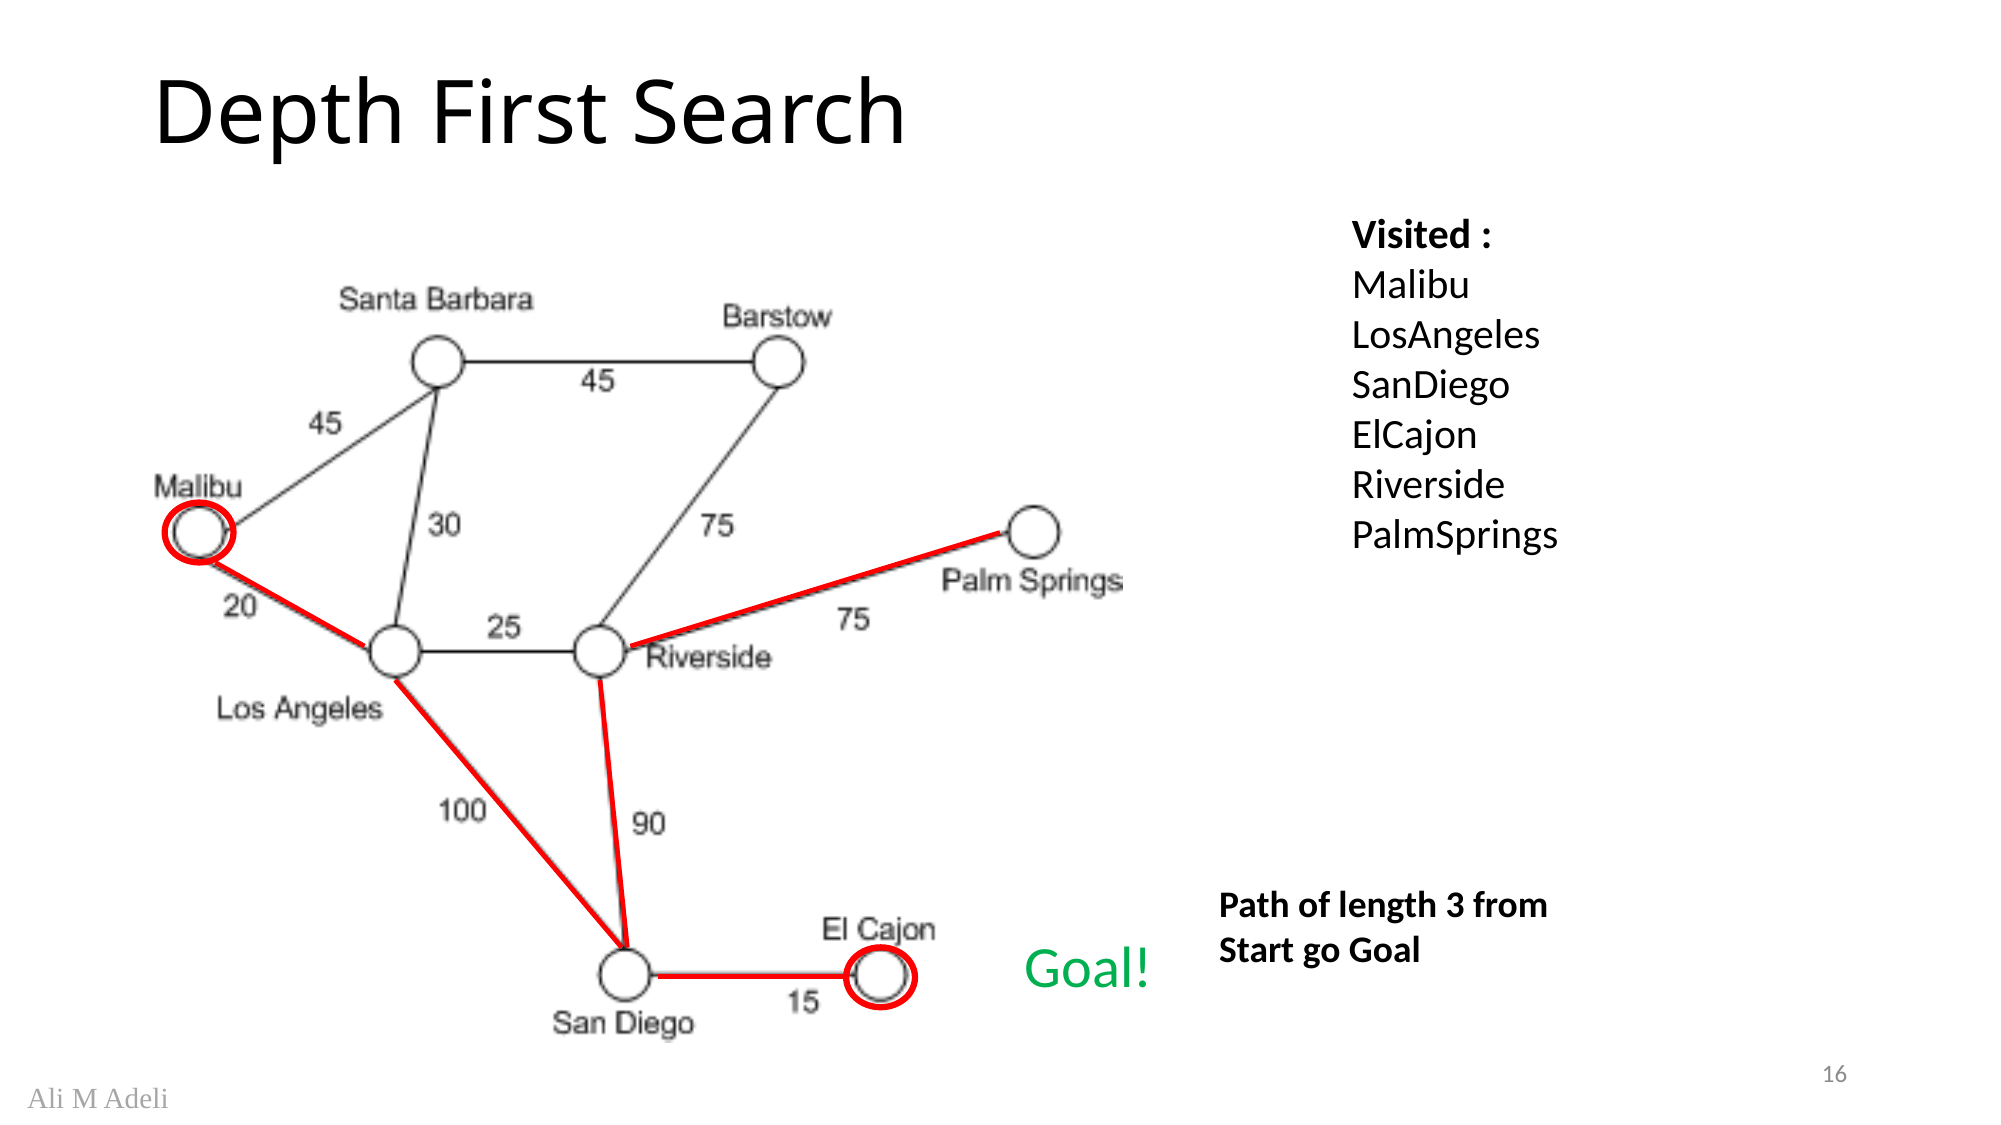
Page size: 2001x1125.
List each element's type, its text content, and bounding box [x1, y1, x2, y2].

slide_number 16 [1412, 1042, 1863, 1103]
text_box Visited : Malibu LosAngeles SanDiego ElCajon Riverside PalmSprings [1337, 199, 1892, 564]
text_box Path of length 3 from Start go Goal [1204, 872, 1621, 978]
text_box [395, 680, 599, 948]
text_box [599, 680, 628, 948]
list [154, 279, 1123, 1043]
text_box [630, 532, 1000, 647]
title Depth First Search [137, 59, 1863, 171]
text_box Goal! [1123, 921, 1183, 1007]
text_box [215, 562, 365, 647]
